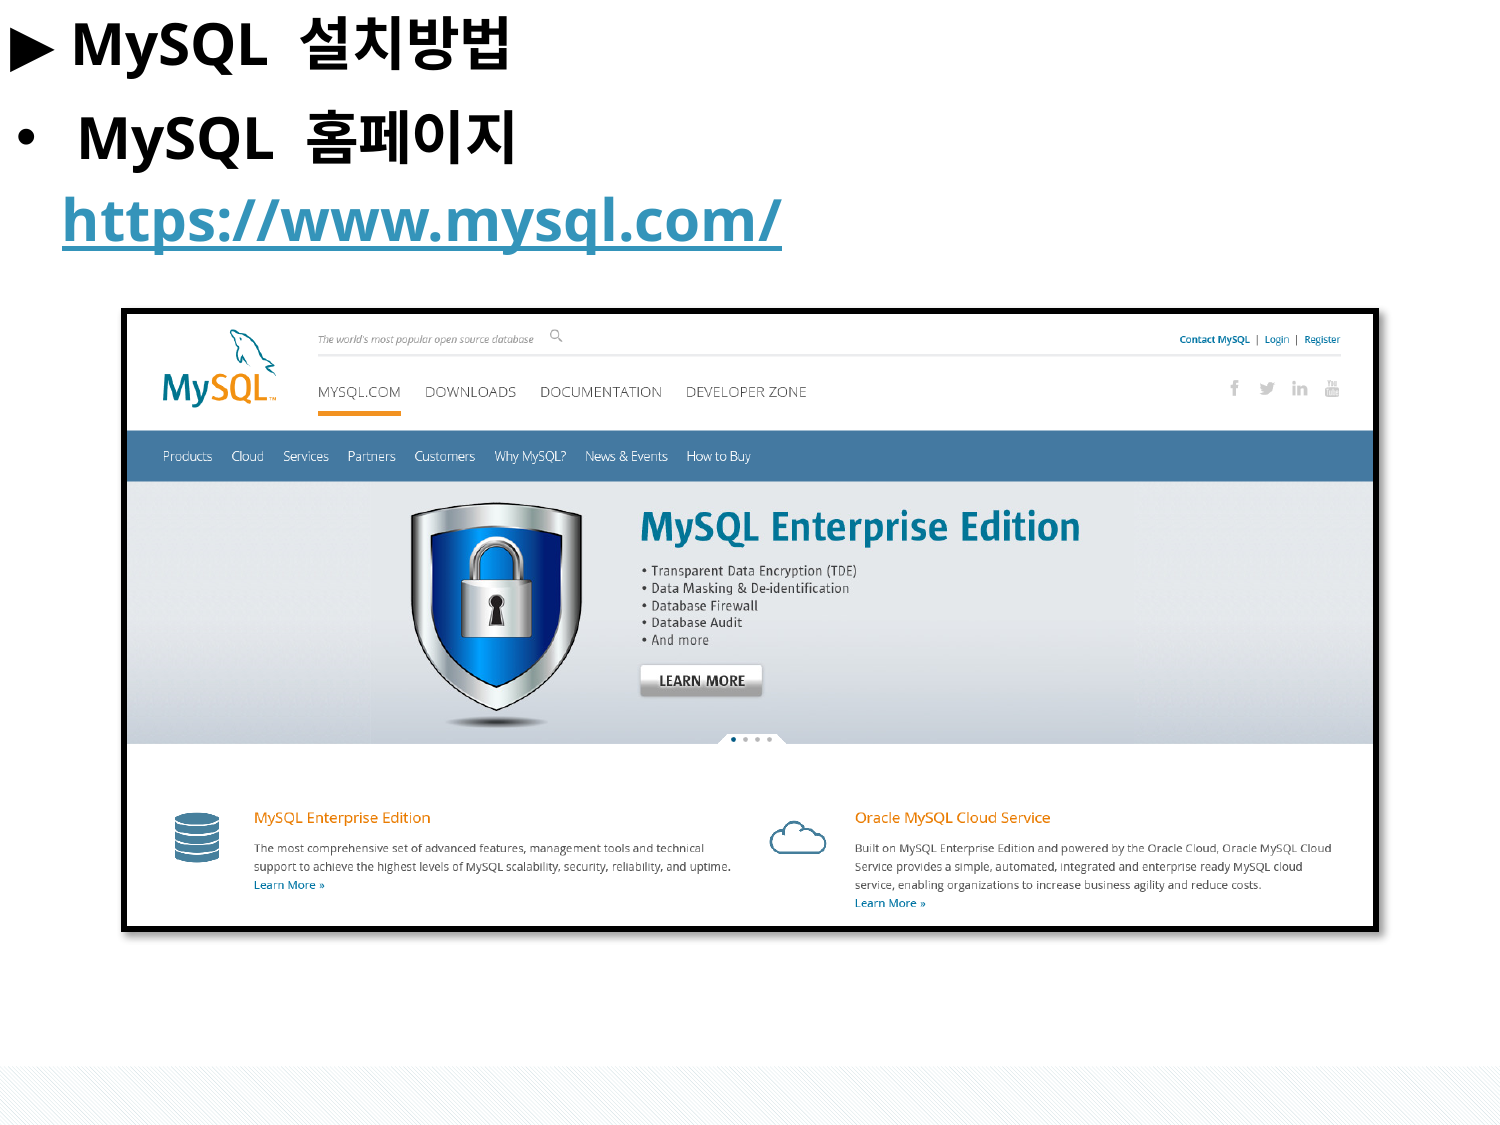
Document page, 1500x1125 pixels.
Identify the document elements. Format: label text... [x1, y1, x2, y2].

text_box ▶ MySQL 설치방법 [0, 0, 1495, 93]
list MySQL 홈페이지 https://www.mysql.com/ [0, 93, 1500, 956]
picture [126, 314, 1374, 926]
